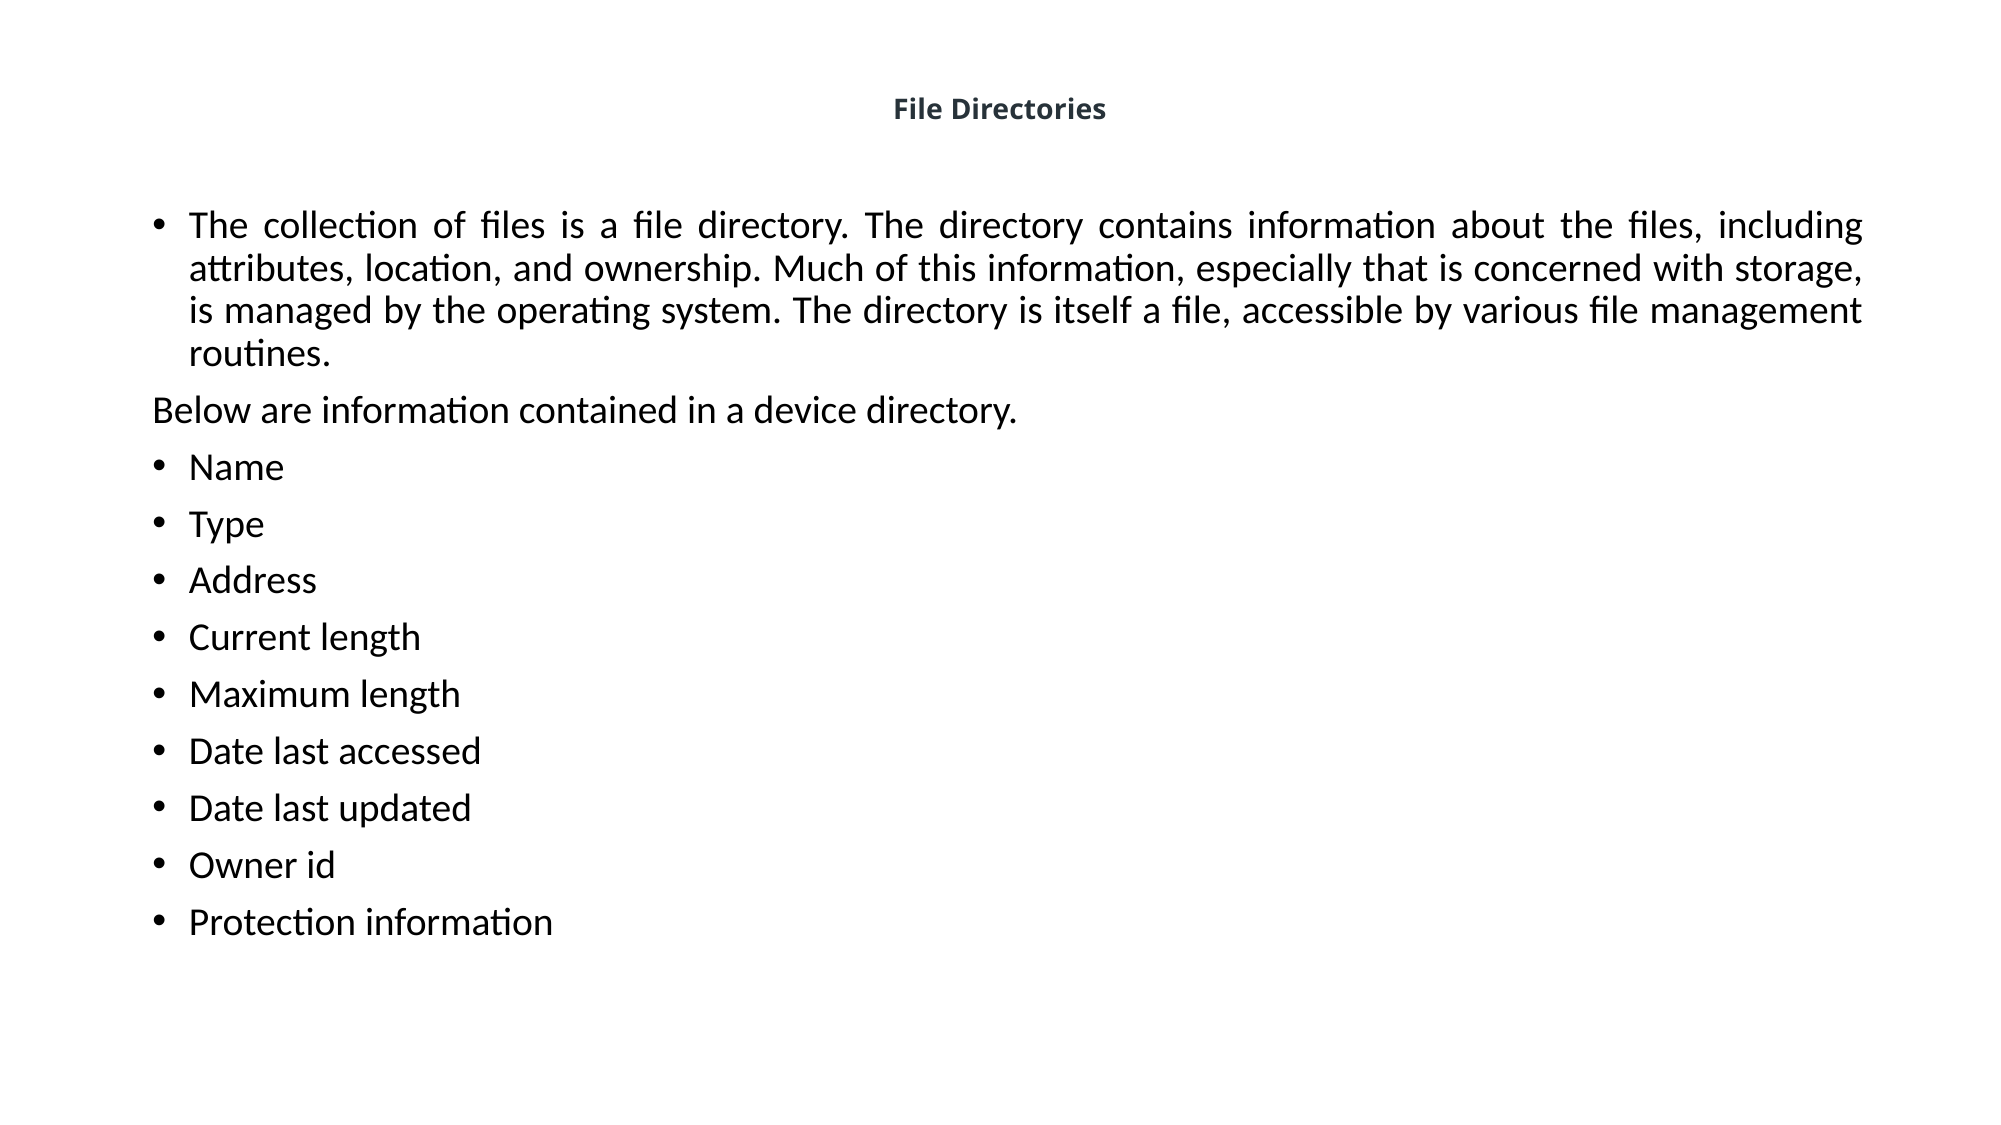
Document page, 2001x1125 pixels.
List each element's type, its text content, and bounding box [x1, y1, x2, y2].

list The collection of files is a file directory. The directory contains information about the files, including attributes, location, and ownership. Much of this information, especially that is concerned with storage, is managed by the operating system. The directory is itself a file, accessible by various file management routines. Below are information contained in a device directory. Name Type Address Current length Maximum length Date last accessed Date last updated Owner id Protection information [137, 196, 1881, 954]
title File Directories [137, 56, 1863, 168]
